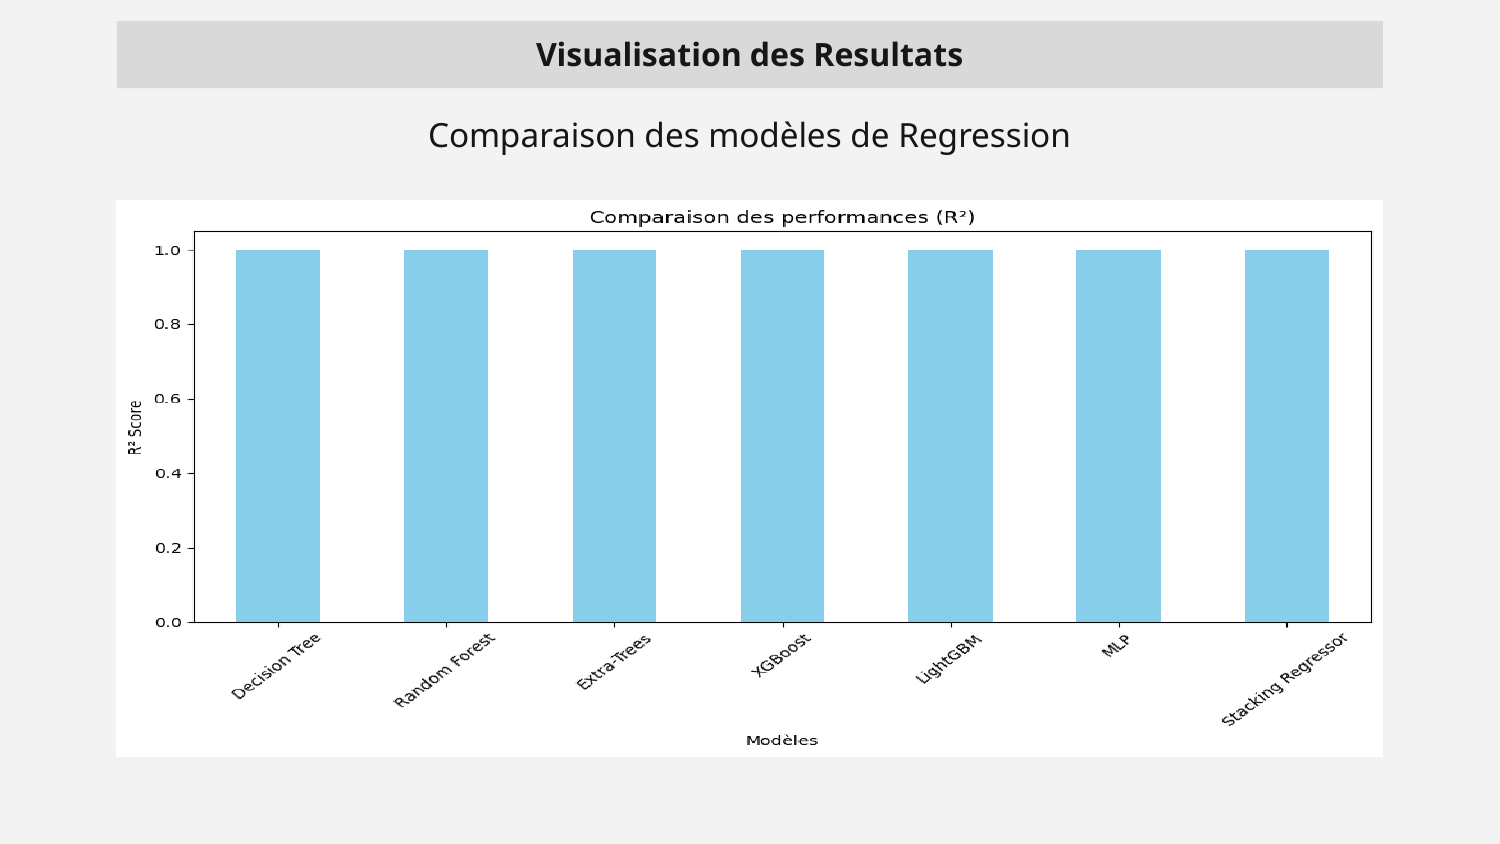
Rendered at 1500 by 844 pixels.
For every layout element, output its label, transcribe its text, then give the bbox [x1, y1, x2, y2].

text_box Comparaison des modèles de Regression [164, 87, 1336, 155]
title Visualisation des Resultats [116, 20, 1383, 89]
picture [116, 200, 1384, 757]
